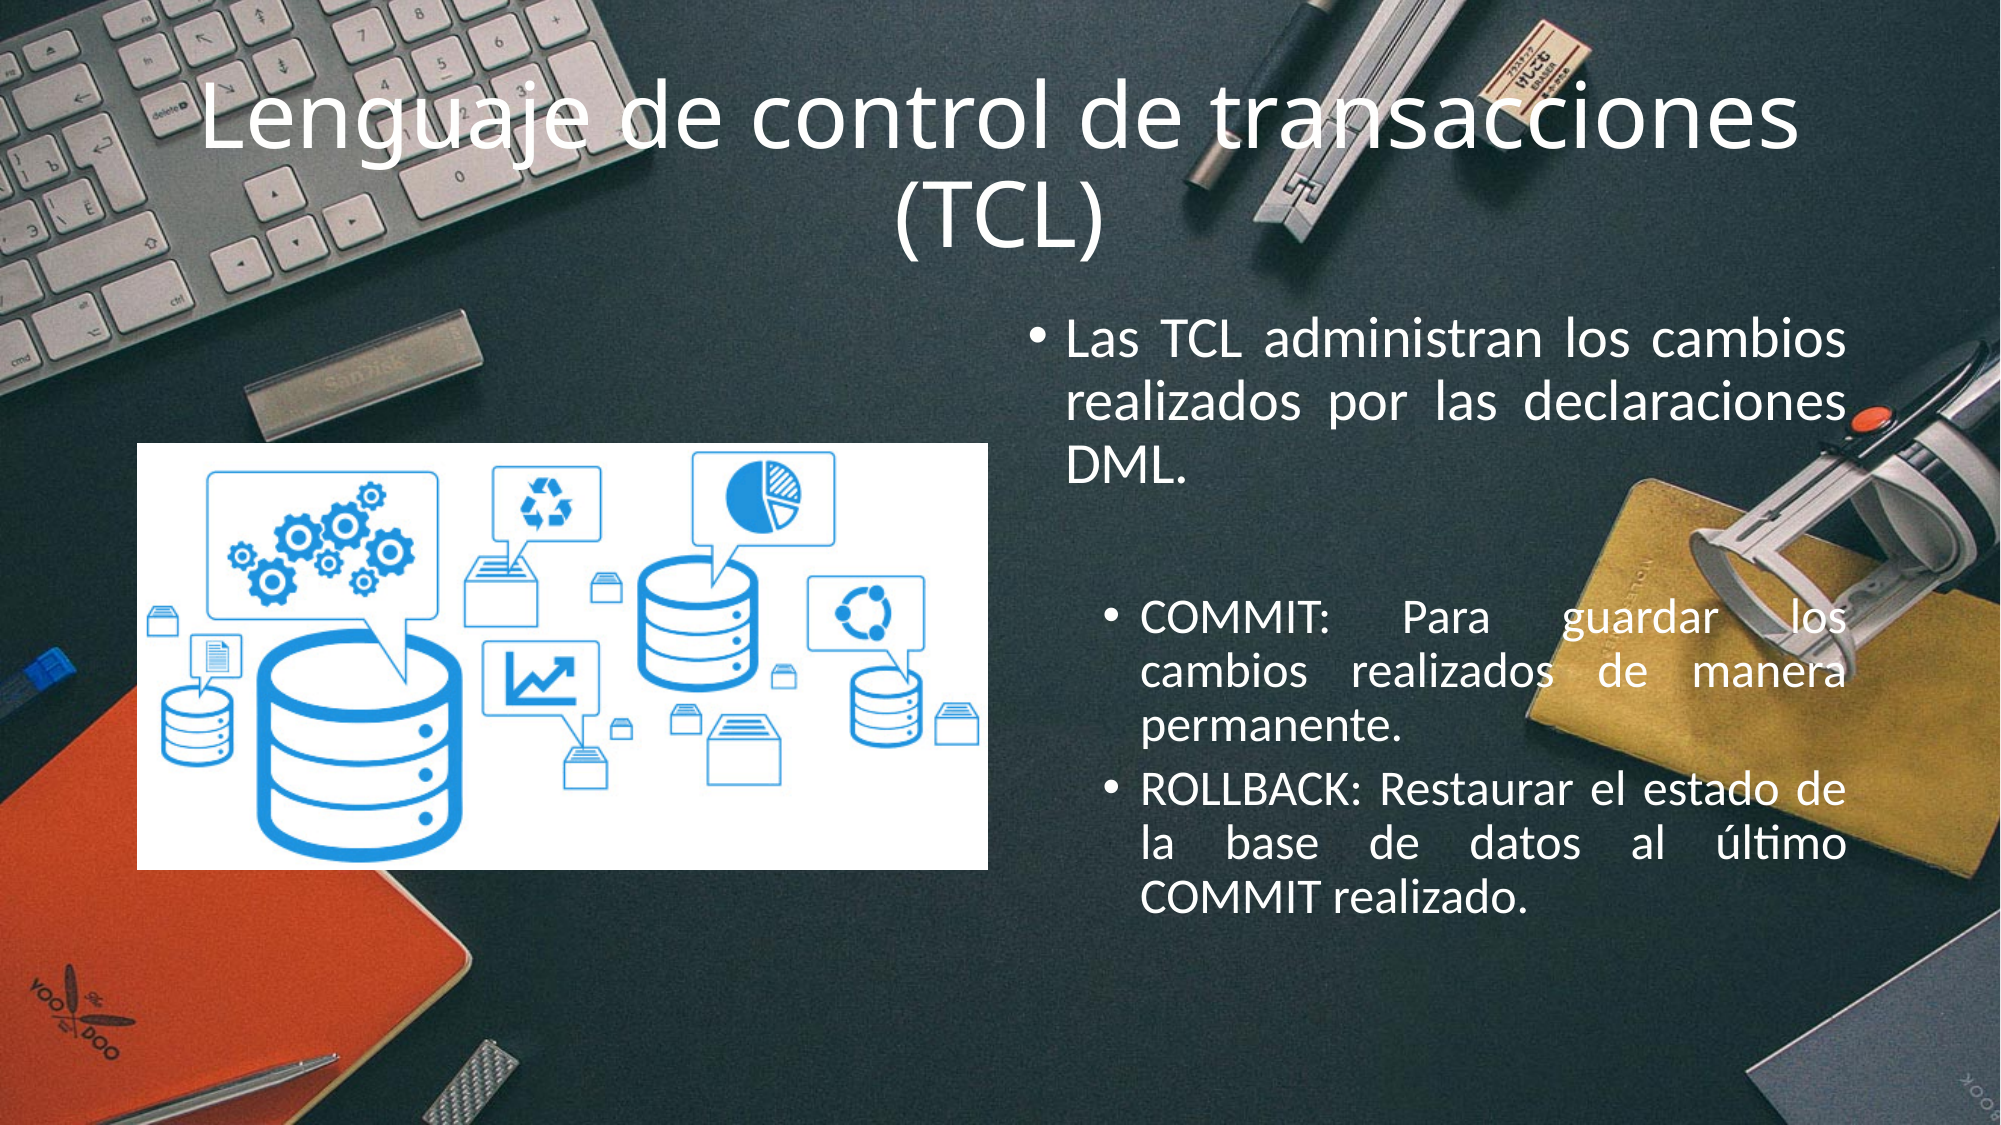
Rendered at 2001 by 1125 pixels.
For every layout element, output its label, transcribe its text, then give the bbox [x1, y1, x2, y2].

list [137, 443, 988, 870]
title Lenguaje de control de transacciones (TCL) [137, 59, 1863, 278]
picture [0, 0, 2001, 1125]
list Las TCL administran los cambios realizados por las declaraciones DML. COMMIT: Para guardar los cambios realizados de manera permanente. ROLLBACK: Restaurar el estado de la base de datos al último COMMIT realizado. [1012, 299, 1863, 1014]
